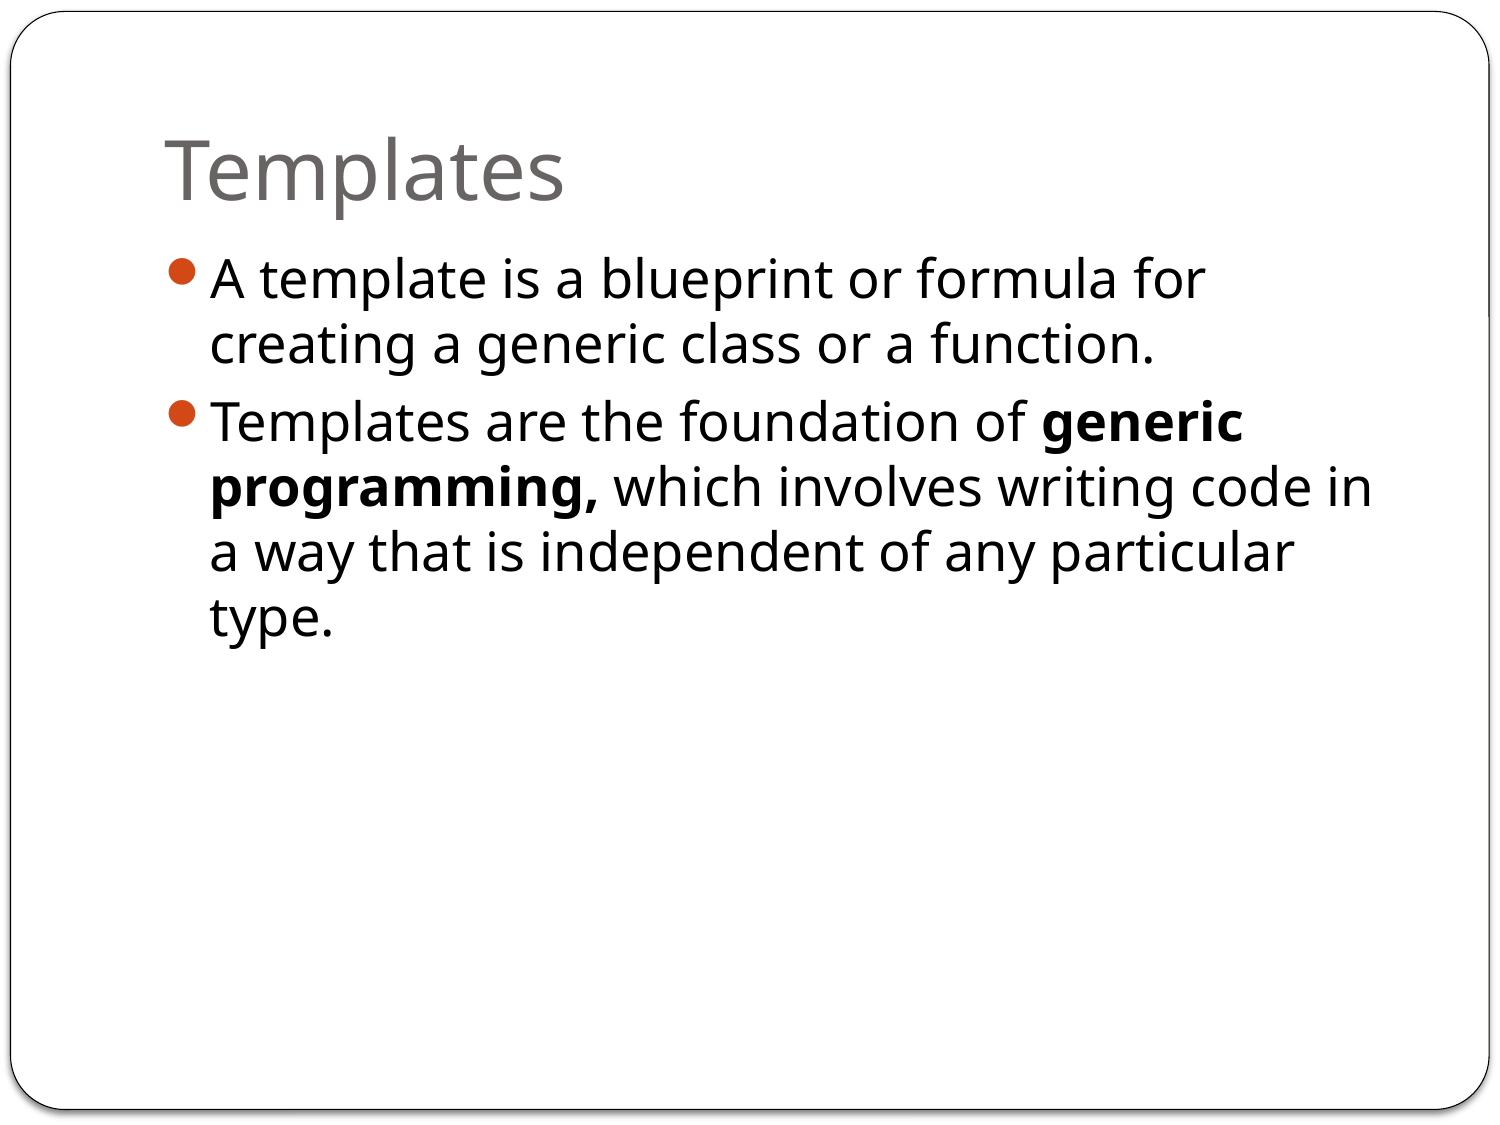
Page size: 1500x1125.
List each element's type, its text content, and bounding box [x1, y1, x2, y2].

title Templates [150, 45, 1425, 233]
list A template is a blueprint or formula for creating a generic class or a function. Templates are the foundation of generic programming, which involves writing code in a way that is independent of any particular type. [150, 237, 1425, 988]
